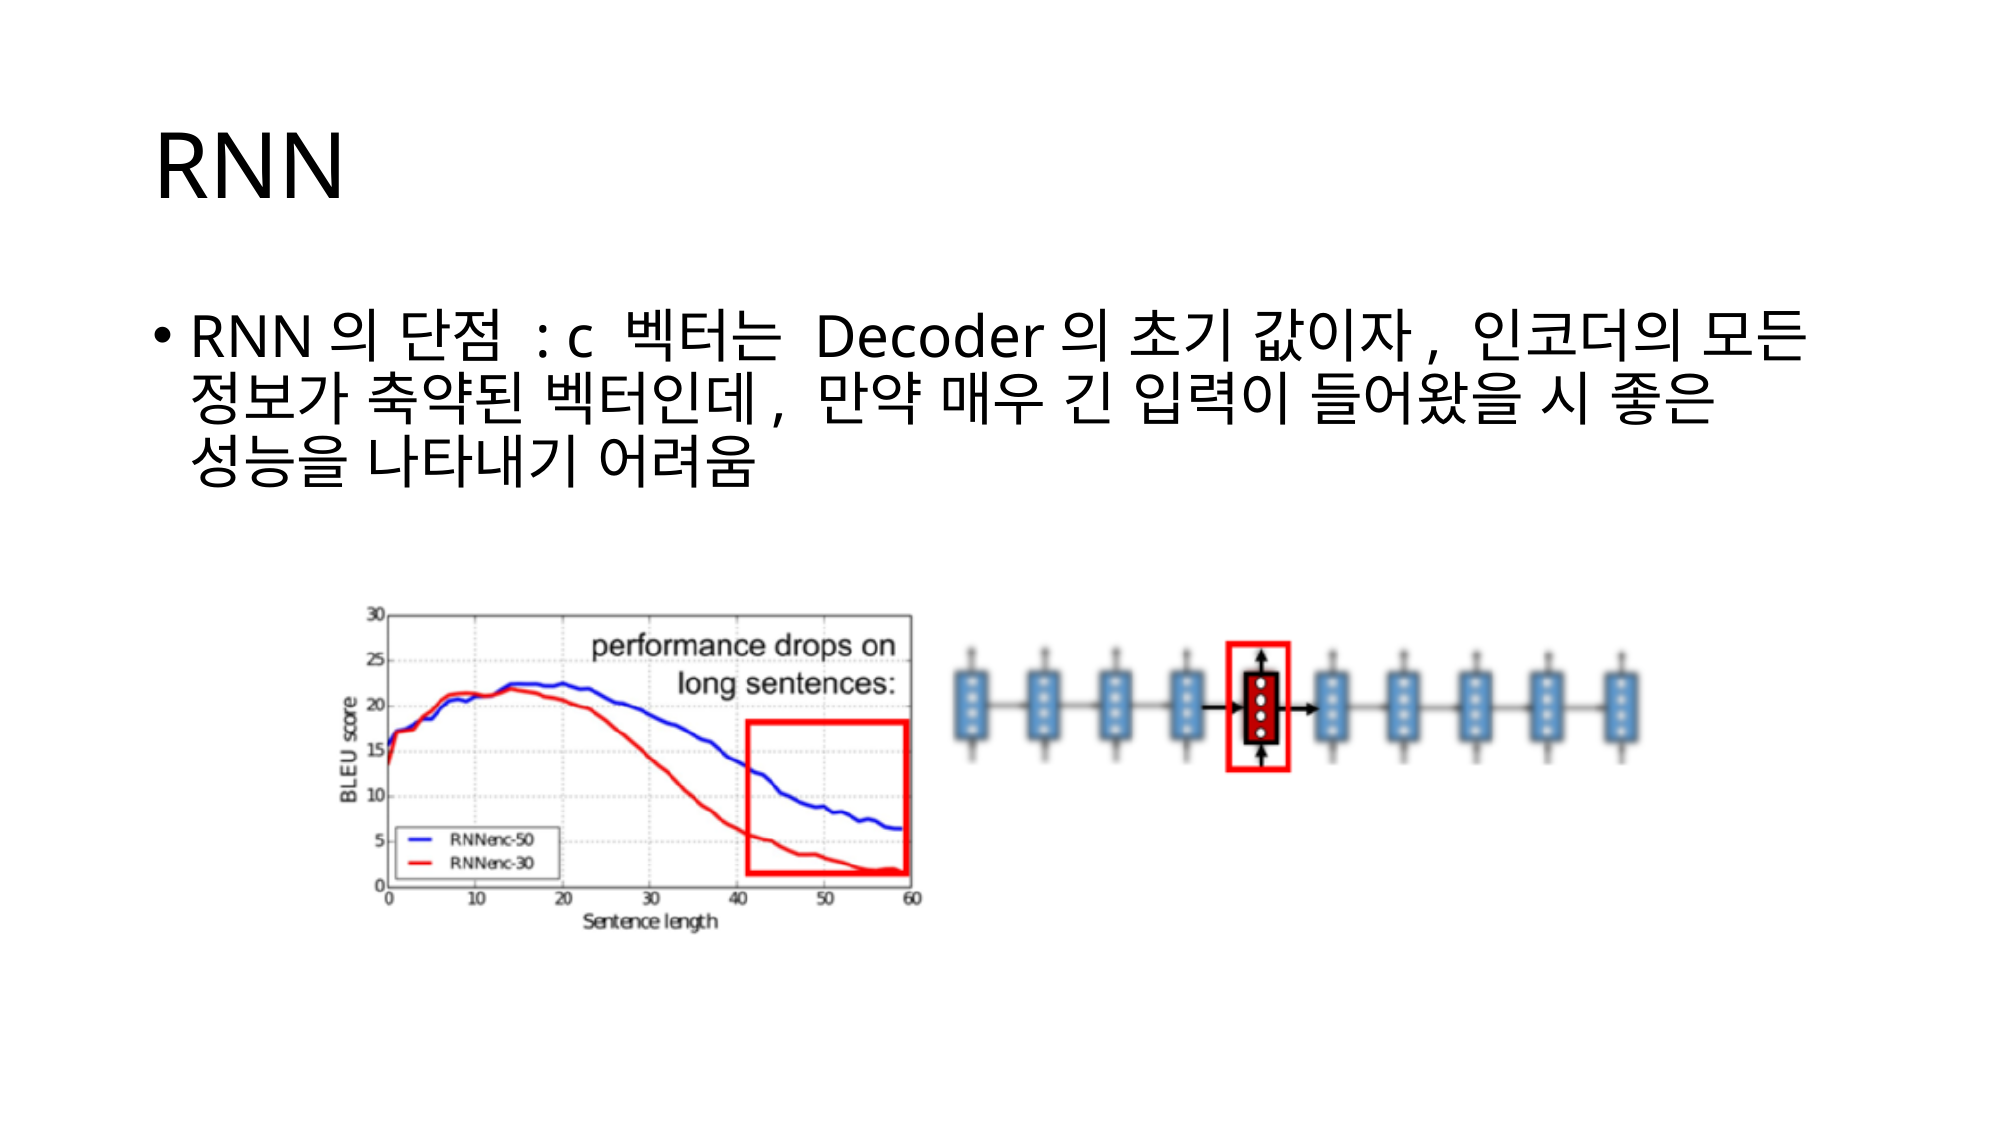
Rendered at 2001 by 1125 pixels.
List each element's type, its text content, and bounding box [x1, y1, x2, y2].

picture [285, 548, 1749, 944]
list RNN의 단점 : c 벡터는 Decoder의 초기 값이자, 인코더의 모든 정보가 축약된 벡터인데, 만약 매우 긴 입력이 들어왔을 시 좋은 성능을 나타내기 어려움 [137, 299, 1863, 1014]
title RNN [137, 59, 1863, 278]
